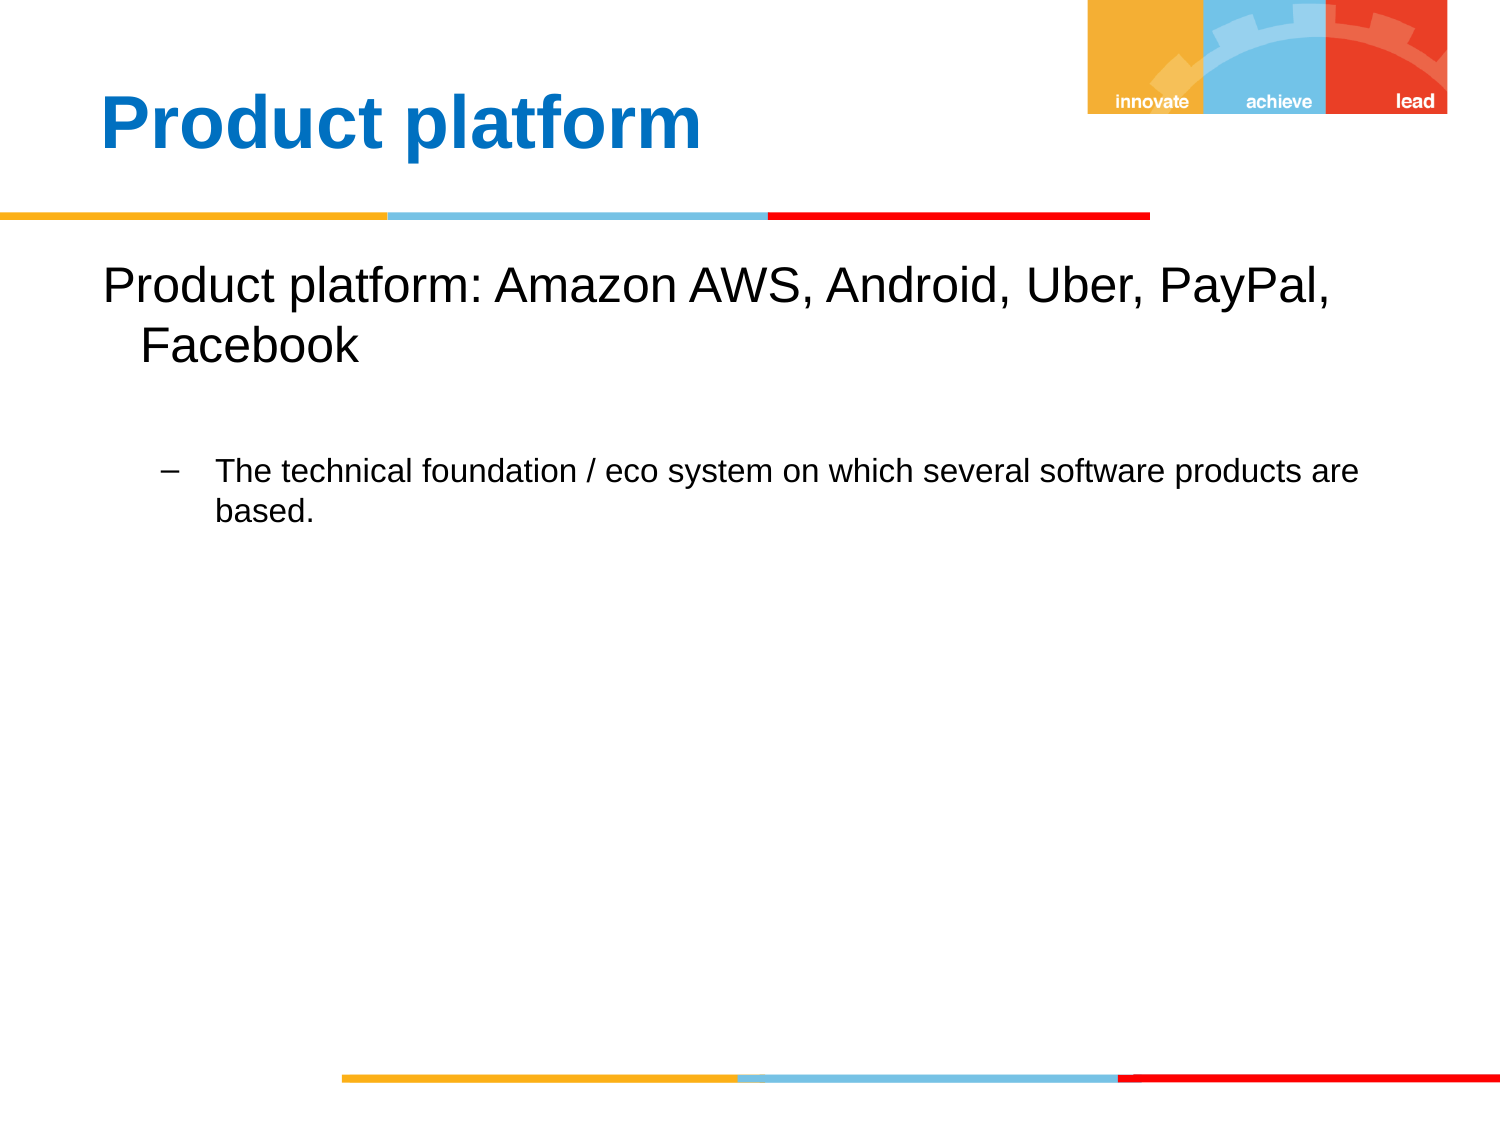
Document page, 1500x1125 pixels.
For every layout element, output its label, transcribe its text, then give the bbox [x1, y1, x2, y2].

picture [1087, 0, 1448, 114]
list Product platform [50, 24, 1088, 213]
list Product platform: Amazon AWS, Android, Uber, PayPal, Facebook The technical foundation / eco system on which several software products are based. [50, 245, 1400, 988]
